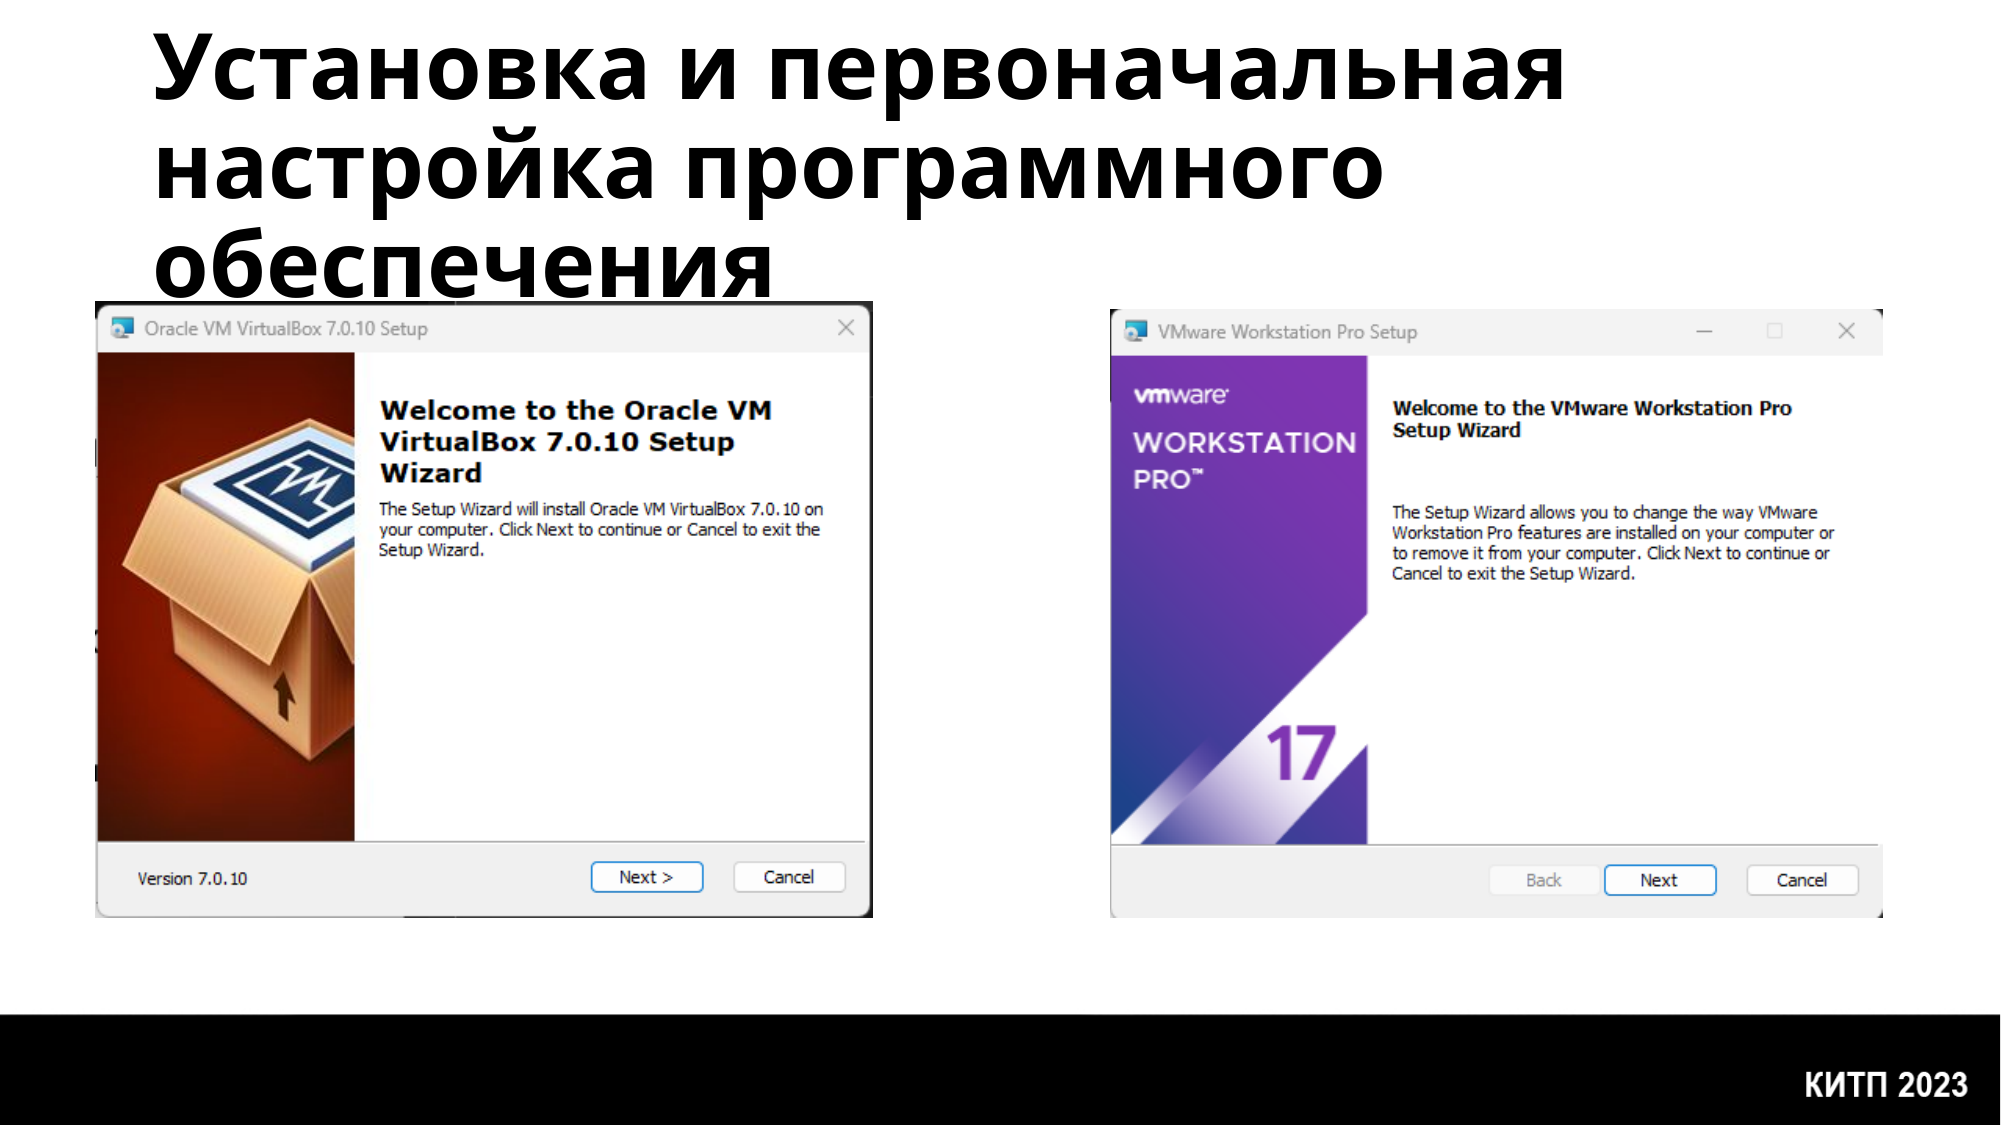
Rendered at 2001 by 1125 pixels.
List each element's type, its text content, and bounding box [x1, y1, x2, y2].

title Установка и первоначальная настройка программного обеспечения [137, 59, 1863, 278]
picture [0, 0, 2001, 1125]
